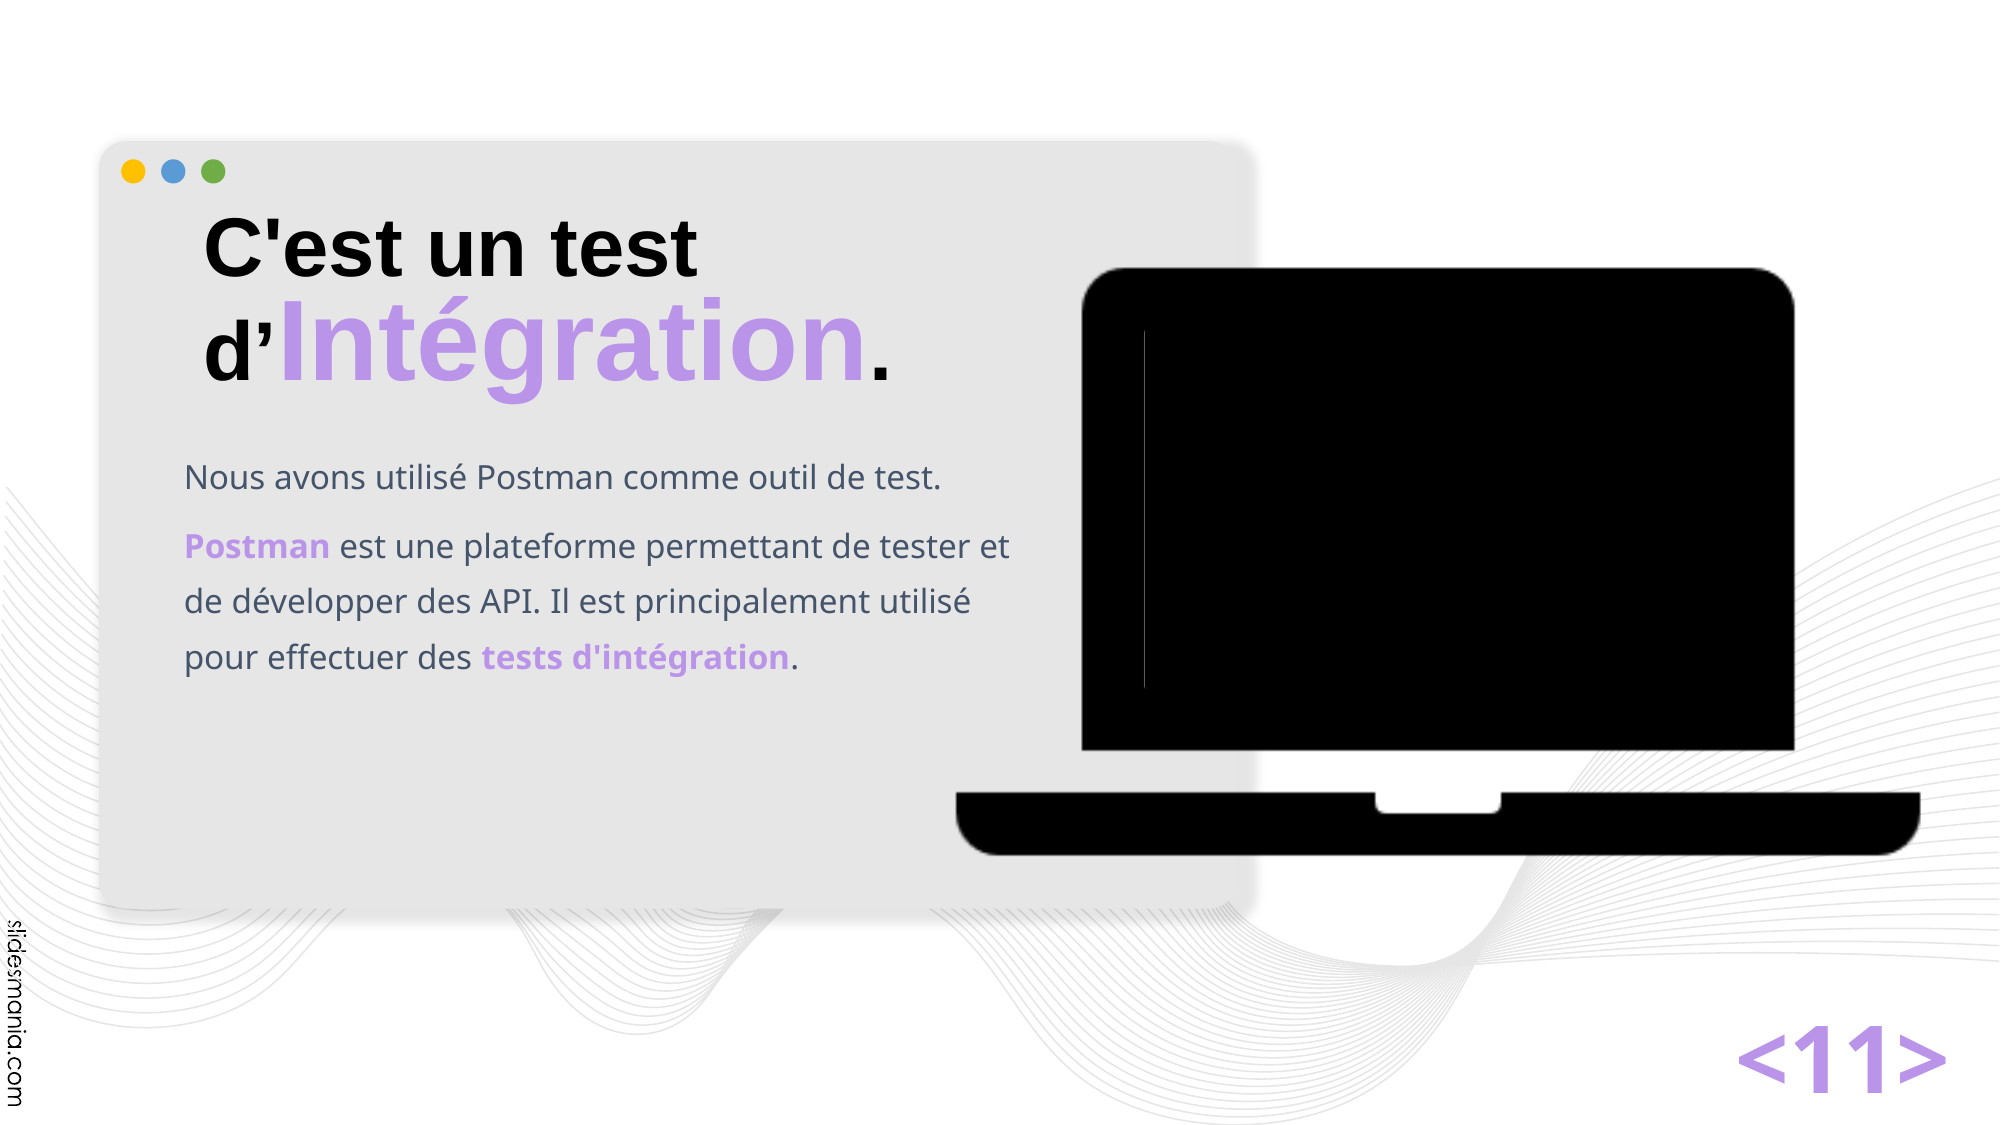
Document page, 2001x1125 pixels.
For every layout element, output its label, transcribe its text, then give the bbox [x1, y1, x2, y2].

picture [935, 59, 1942, 1066]
text_box <11> [1686, 1014, 2000, 1098]
title C'est un test d’Intégration. [183, 192, 930, 420]
list Nous avons utilisé Postman comme outil de test. Postman est une plateforme permettant de tester et de développer des API. Il est principalement utilisé pour effectuer des tests d'intégration. [144, 420, 930, 700]
